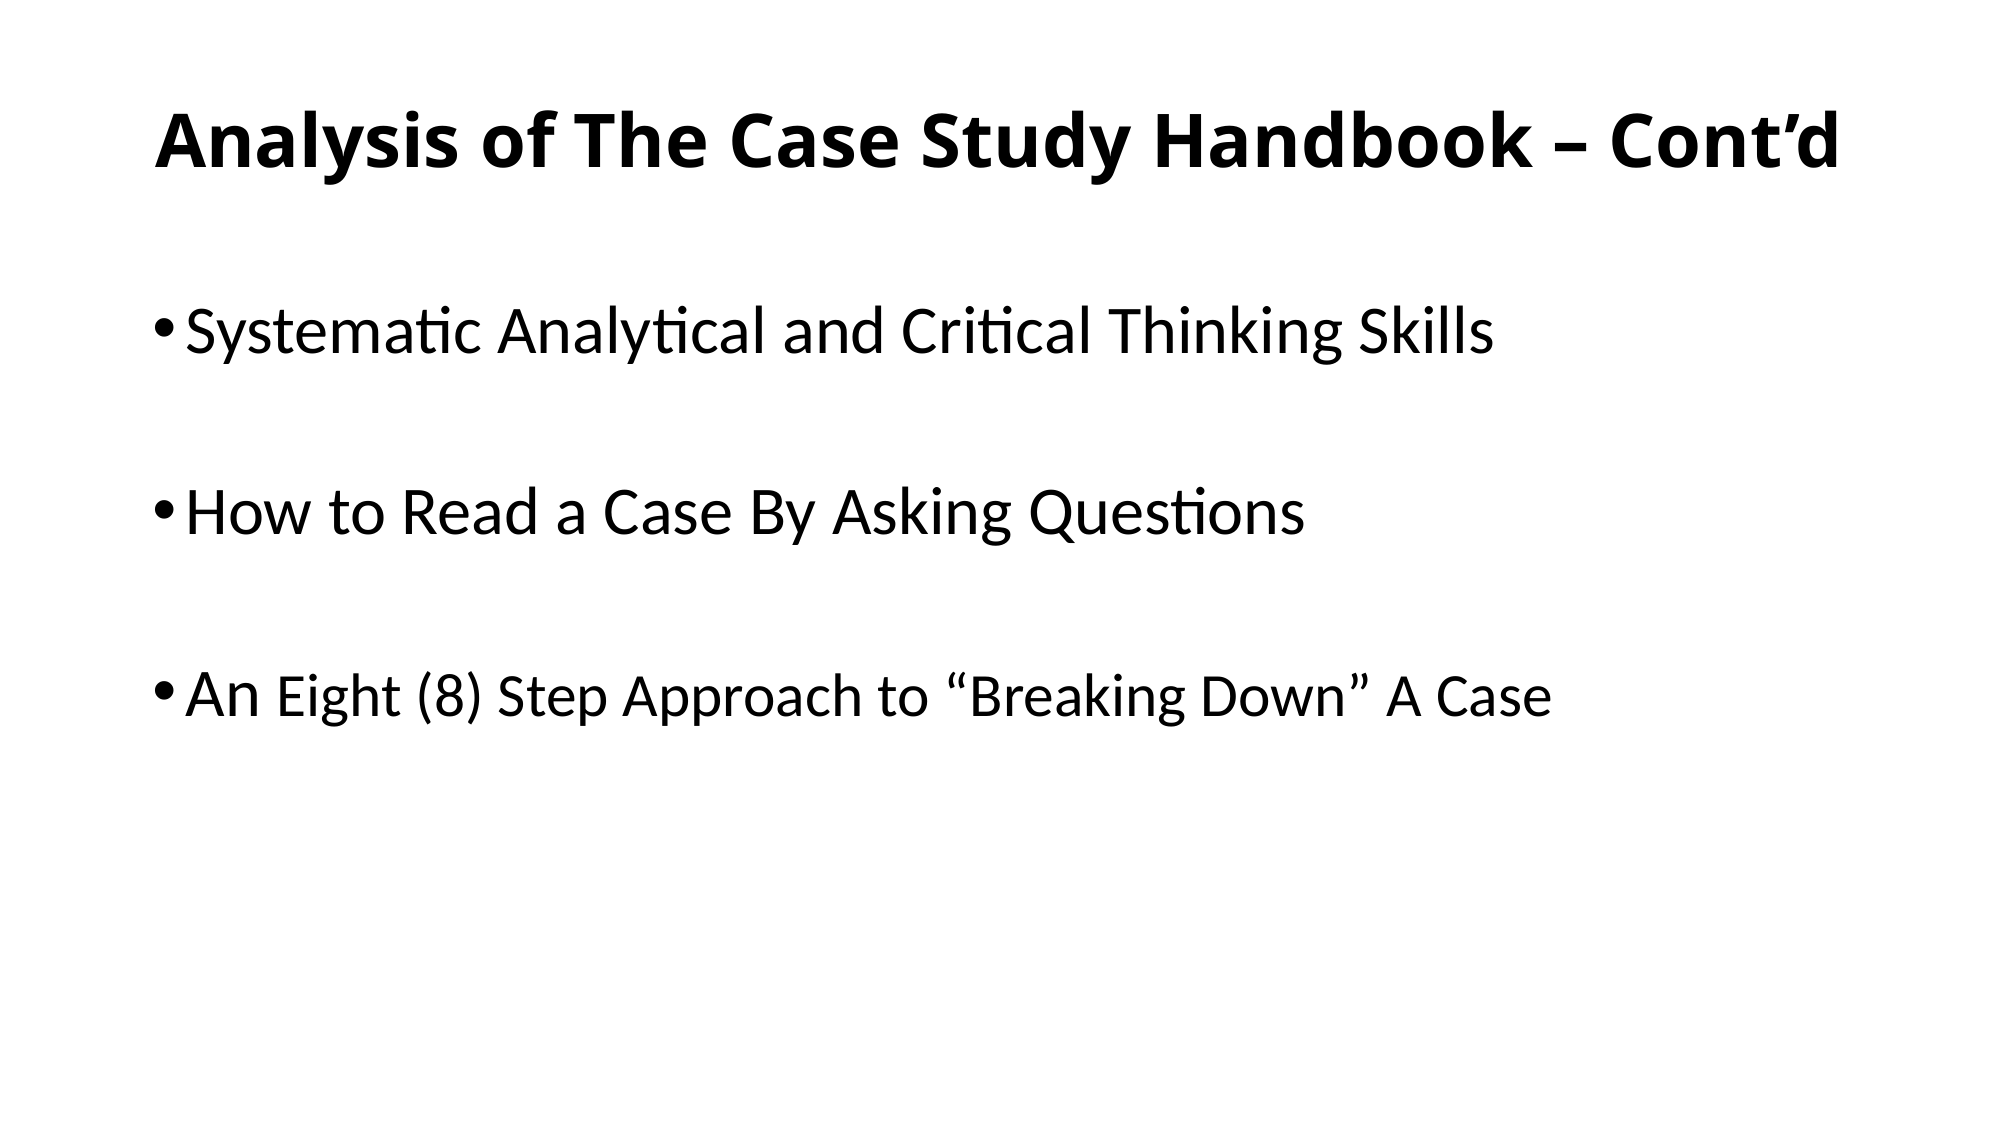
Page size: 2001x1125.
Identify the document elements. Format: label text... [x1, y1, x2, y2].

title Analysis of The Case Study Handbook – Cont’d [137, 59, 1863, 227]
list Systematic Analytical and Critical Thinking Skills How to Read a Case By Asking Questions An Eight (8) Step Approach to “Breaking Down” A Case [137, 286, 1863, 1014]
